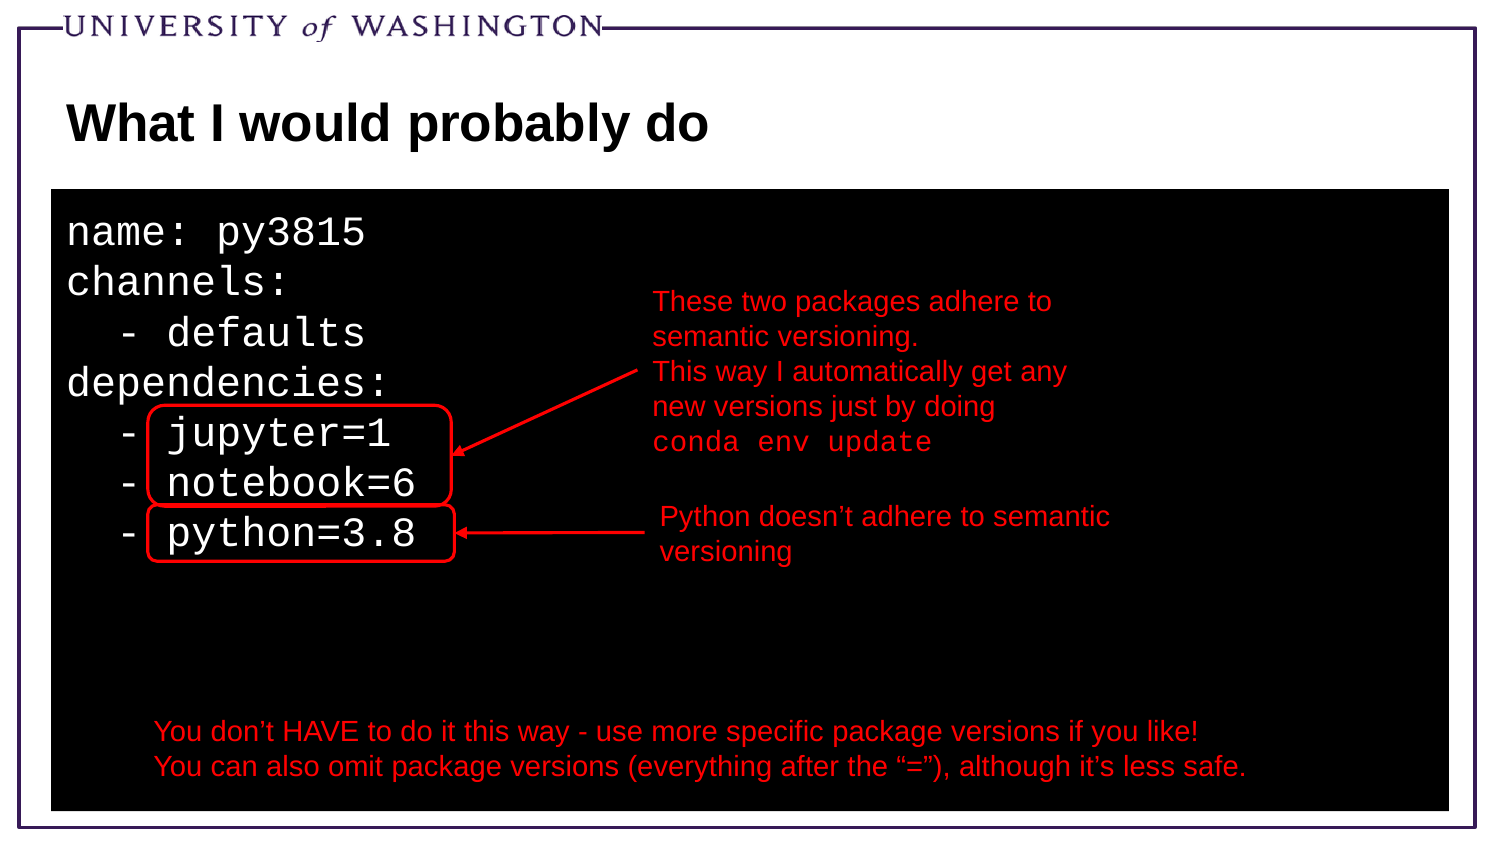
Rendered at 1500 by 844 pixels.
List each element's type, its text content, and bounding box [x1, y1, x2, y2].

text_box You don’t HAVE to do it this way - use more specific package versions if you like! You can also omit package versions (everything after the “=”), although it’s less safe. [138, 697, 1362, 798]
title What I would probably do [51, 72, 1449, 167]
picture [15, 15, 1480, 830]
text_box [147, 267, 1122, 507]
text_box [147, 482, 1136, 584]
list name: py3815 channels: - defaults dependencies: - jupyter=1 - notebook=6 - python=3.8 [51, 189, 1449, 812]
